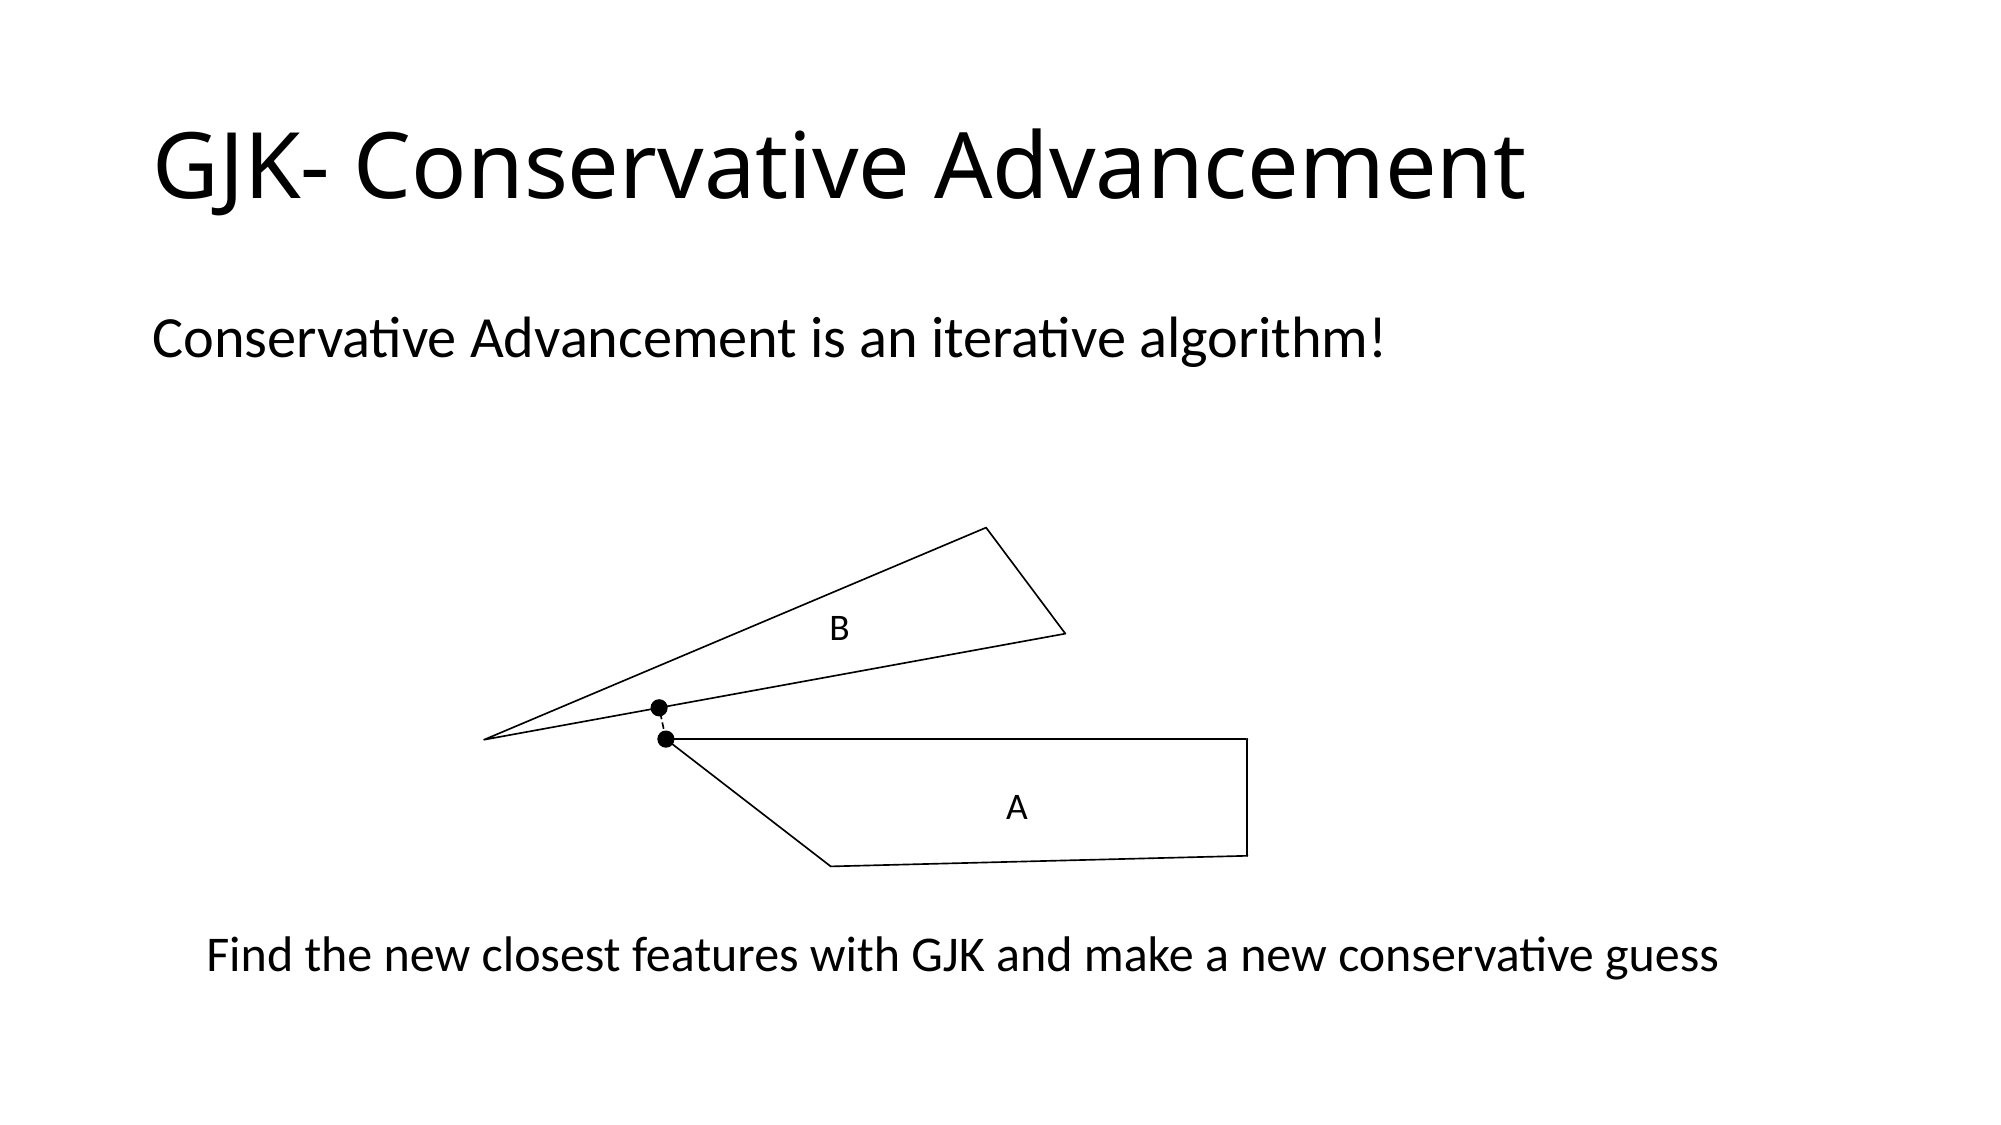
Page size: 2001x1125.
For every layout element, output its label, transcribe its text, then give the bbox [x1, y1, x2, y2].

list Conservative Advancement is an iterative algorithm! [137, 299, 1863, 1014]
text_box Find the new closest features with GJK and make a new conservative guess [191, 914, 1767, 990]
title GJK- Conservative Advancement [137, 59, 1863, 278]
picture [480, 524, 1249, 868]
